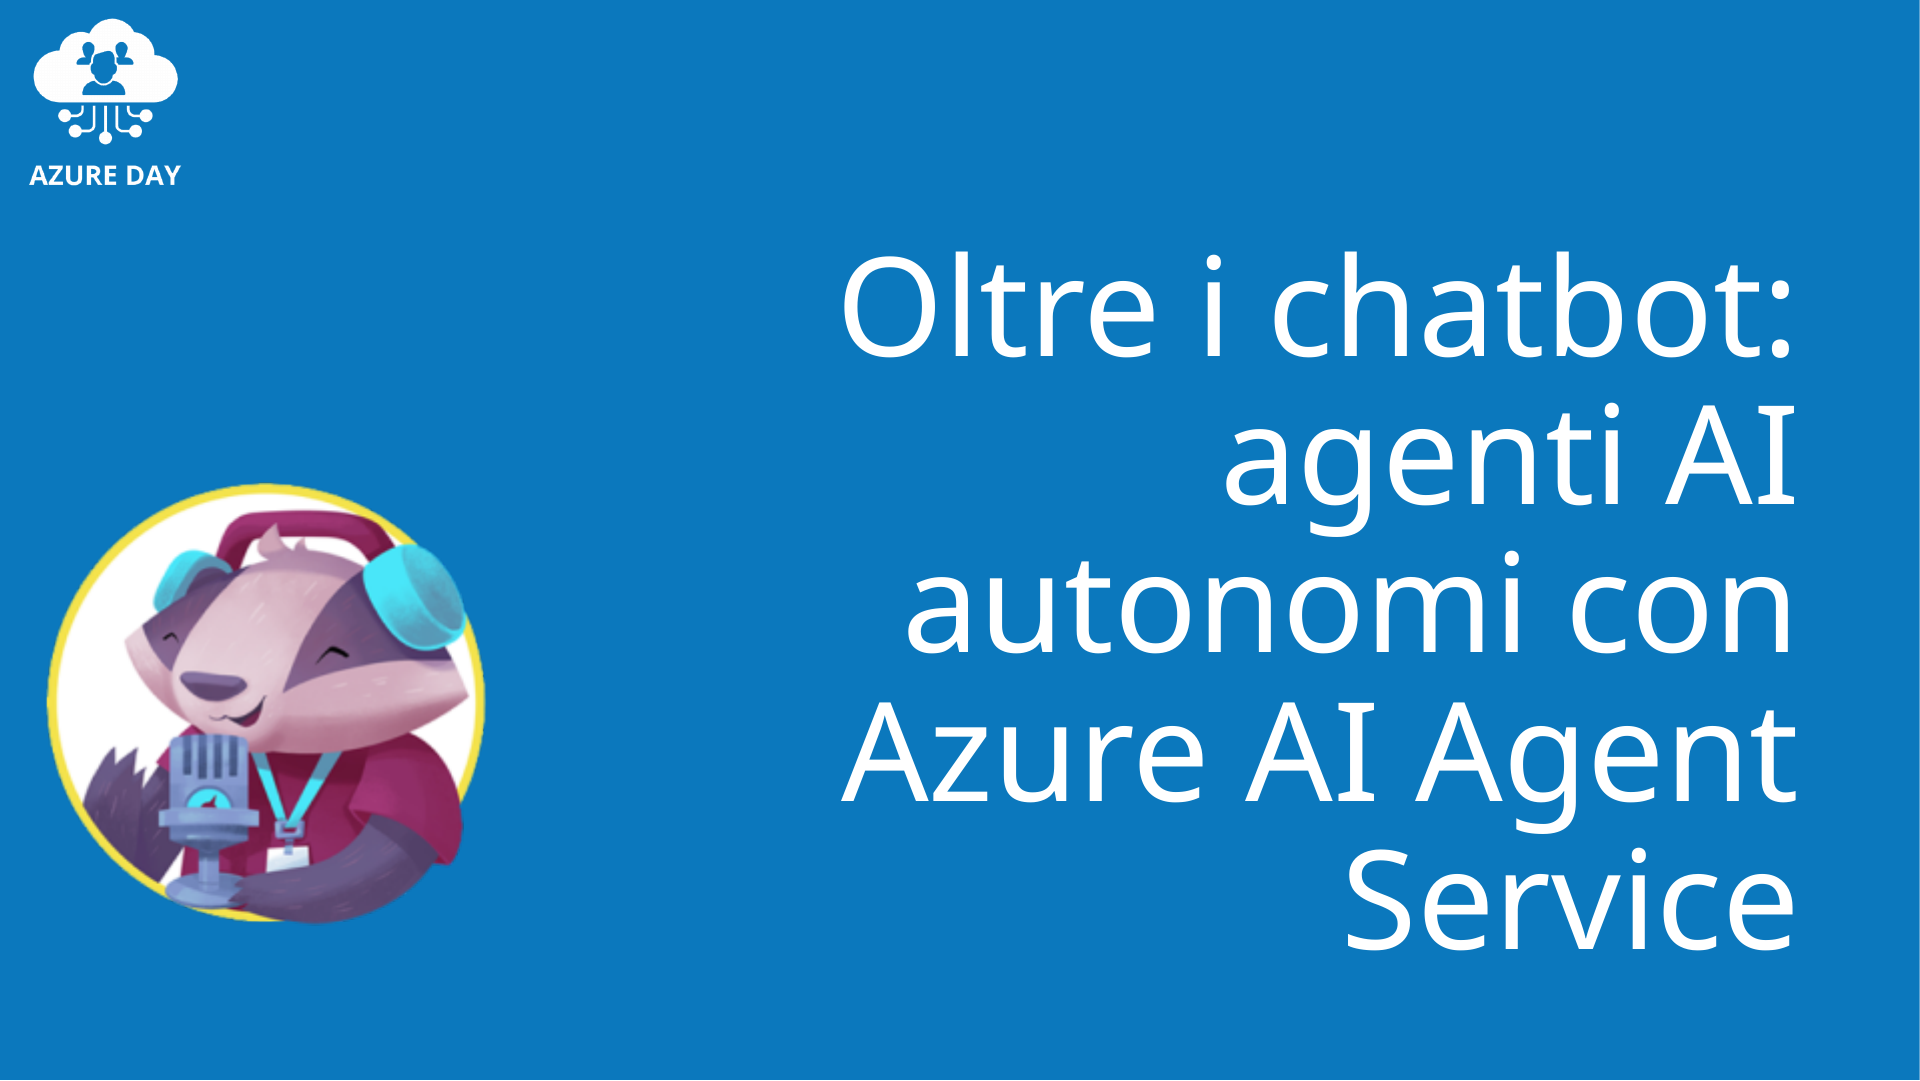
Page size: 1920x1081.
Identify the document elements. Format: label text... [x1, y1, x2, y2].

picture [0, 0, 210, 207]
title Oltre i chatbot: agenti AI autonomi con Azure AI Agent Service [585, 413, 1816, 995]
picture [0, 457, 566, 950]
